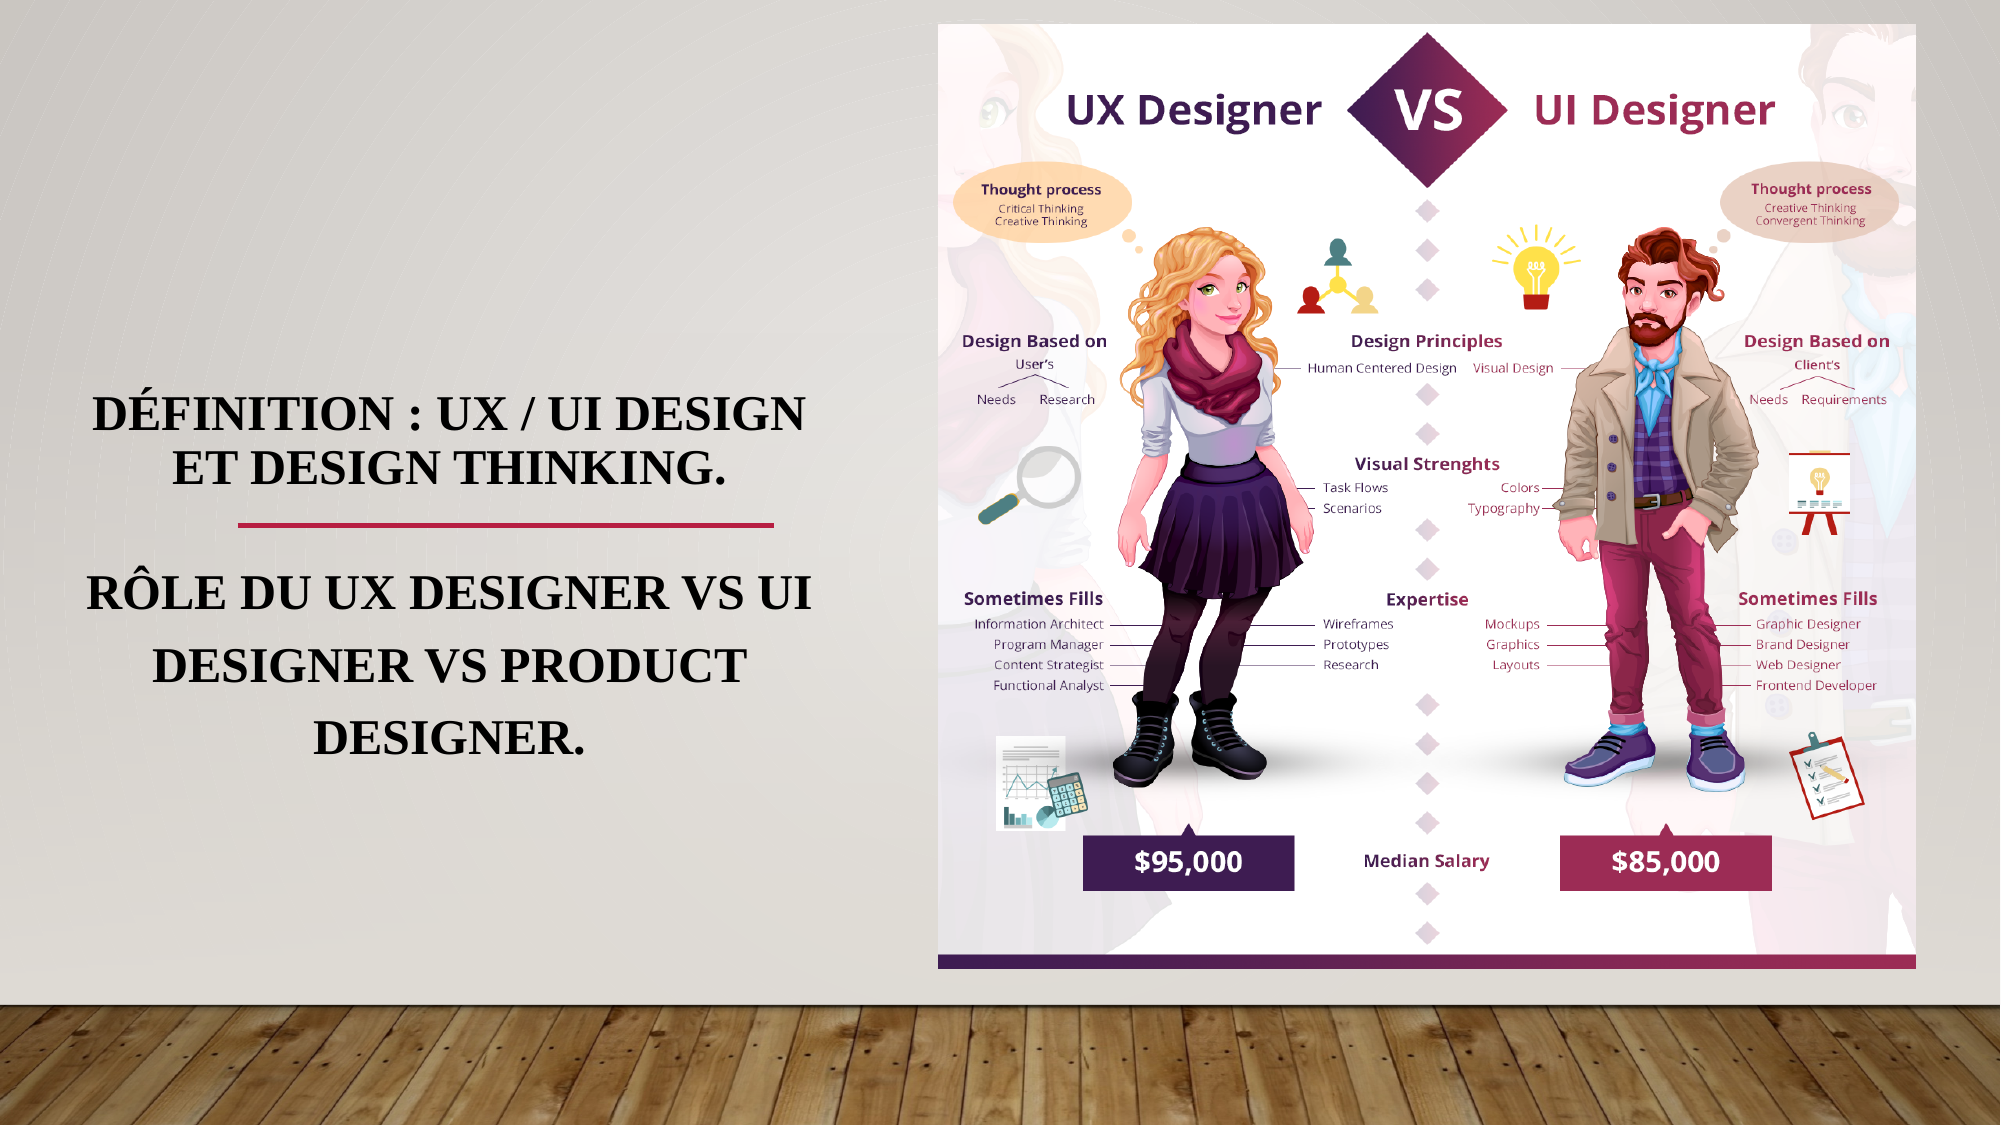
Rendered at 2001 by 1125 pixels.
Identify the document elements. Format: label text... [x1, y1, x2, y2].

picture [0, 1005, 2000, 1125]
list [938, 24, 1916, 970]
title Définition : UX / UI design et Design Thinking. [62, 377, 837, 540]
list Rôle du UX designer vs UI designer vs Product designer. [43, 540, 857, 891]
